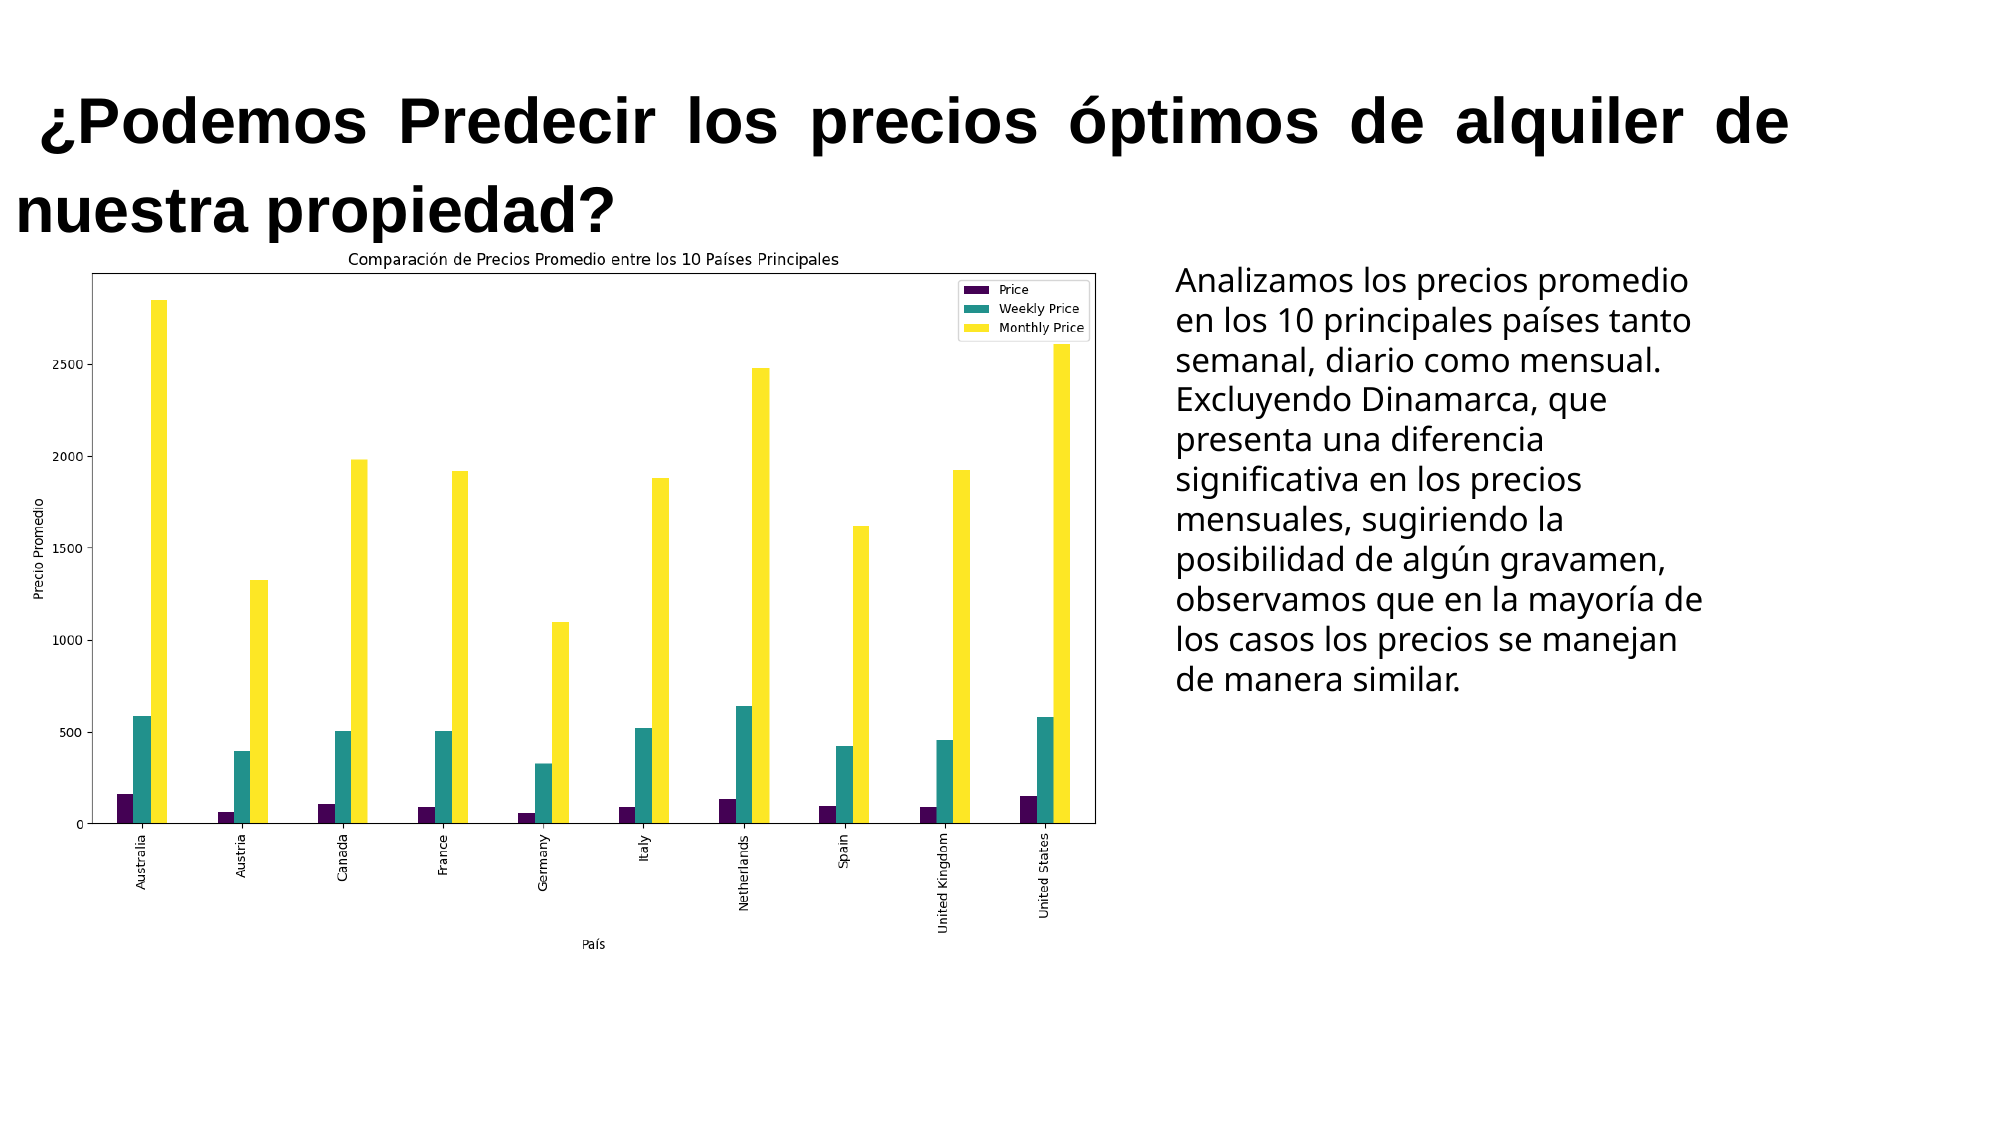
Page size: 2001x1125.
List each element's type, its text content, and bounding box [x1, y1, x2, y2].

text_box ¿Podemos Predecir los precios óptimos de alquiler de nuestra propiedad? [0, 0, 1806, 244]
picture [24, 243, 1103, 960]
text_box Analizamos los precios promedio en los 10 principales países tanto semanal, diario como mensual. Excluyendo Dinamarca, que presenta una diferencia significativa en los precios mensuales, sugiriendo la posibilidad de algún gravamen, observamos que en la mayoría de los casos los precios se manejan de manera similar. [1160, 243, 1735, 831]
